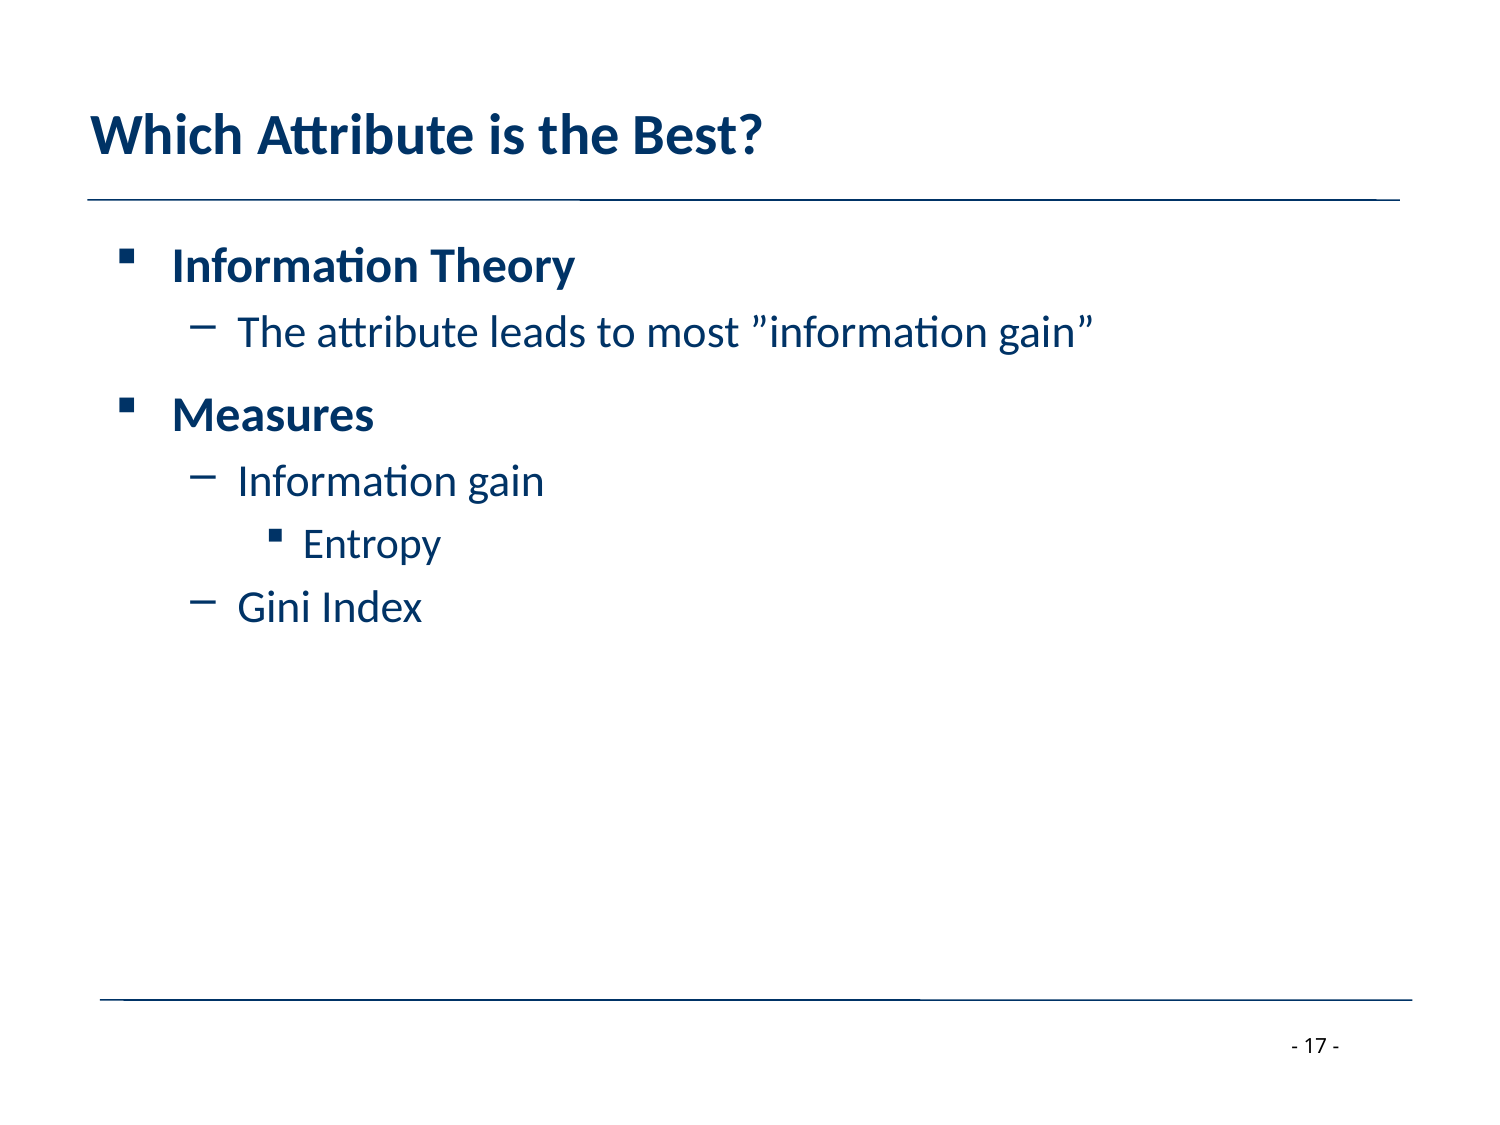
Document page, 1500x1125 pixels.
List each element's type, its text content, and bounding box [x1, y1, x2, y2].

title Which Attribute is the Best? [75, 37, 1425, 225]
list Information Theory The attribute leads to most ”information gain” Measures Information gain Entropy Gini Index [100, 225, 1366, 713]
